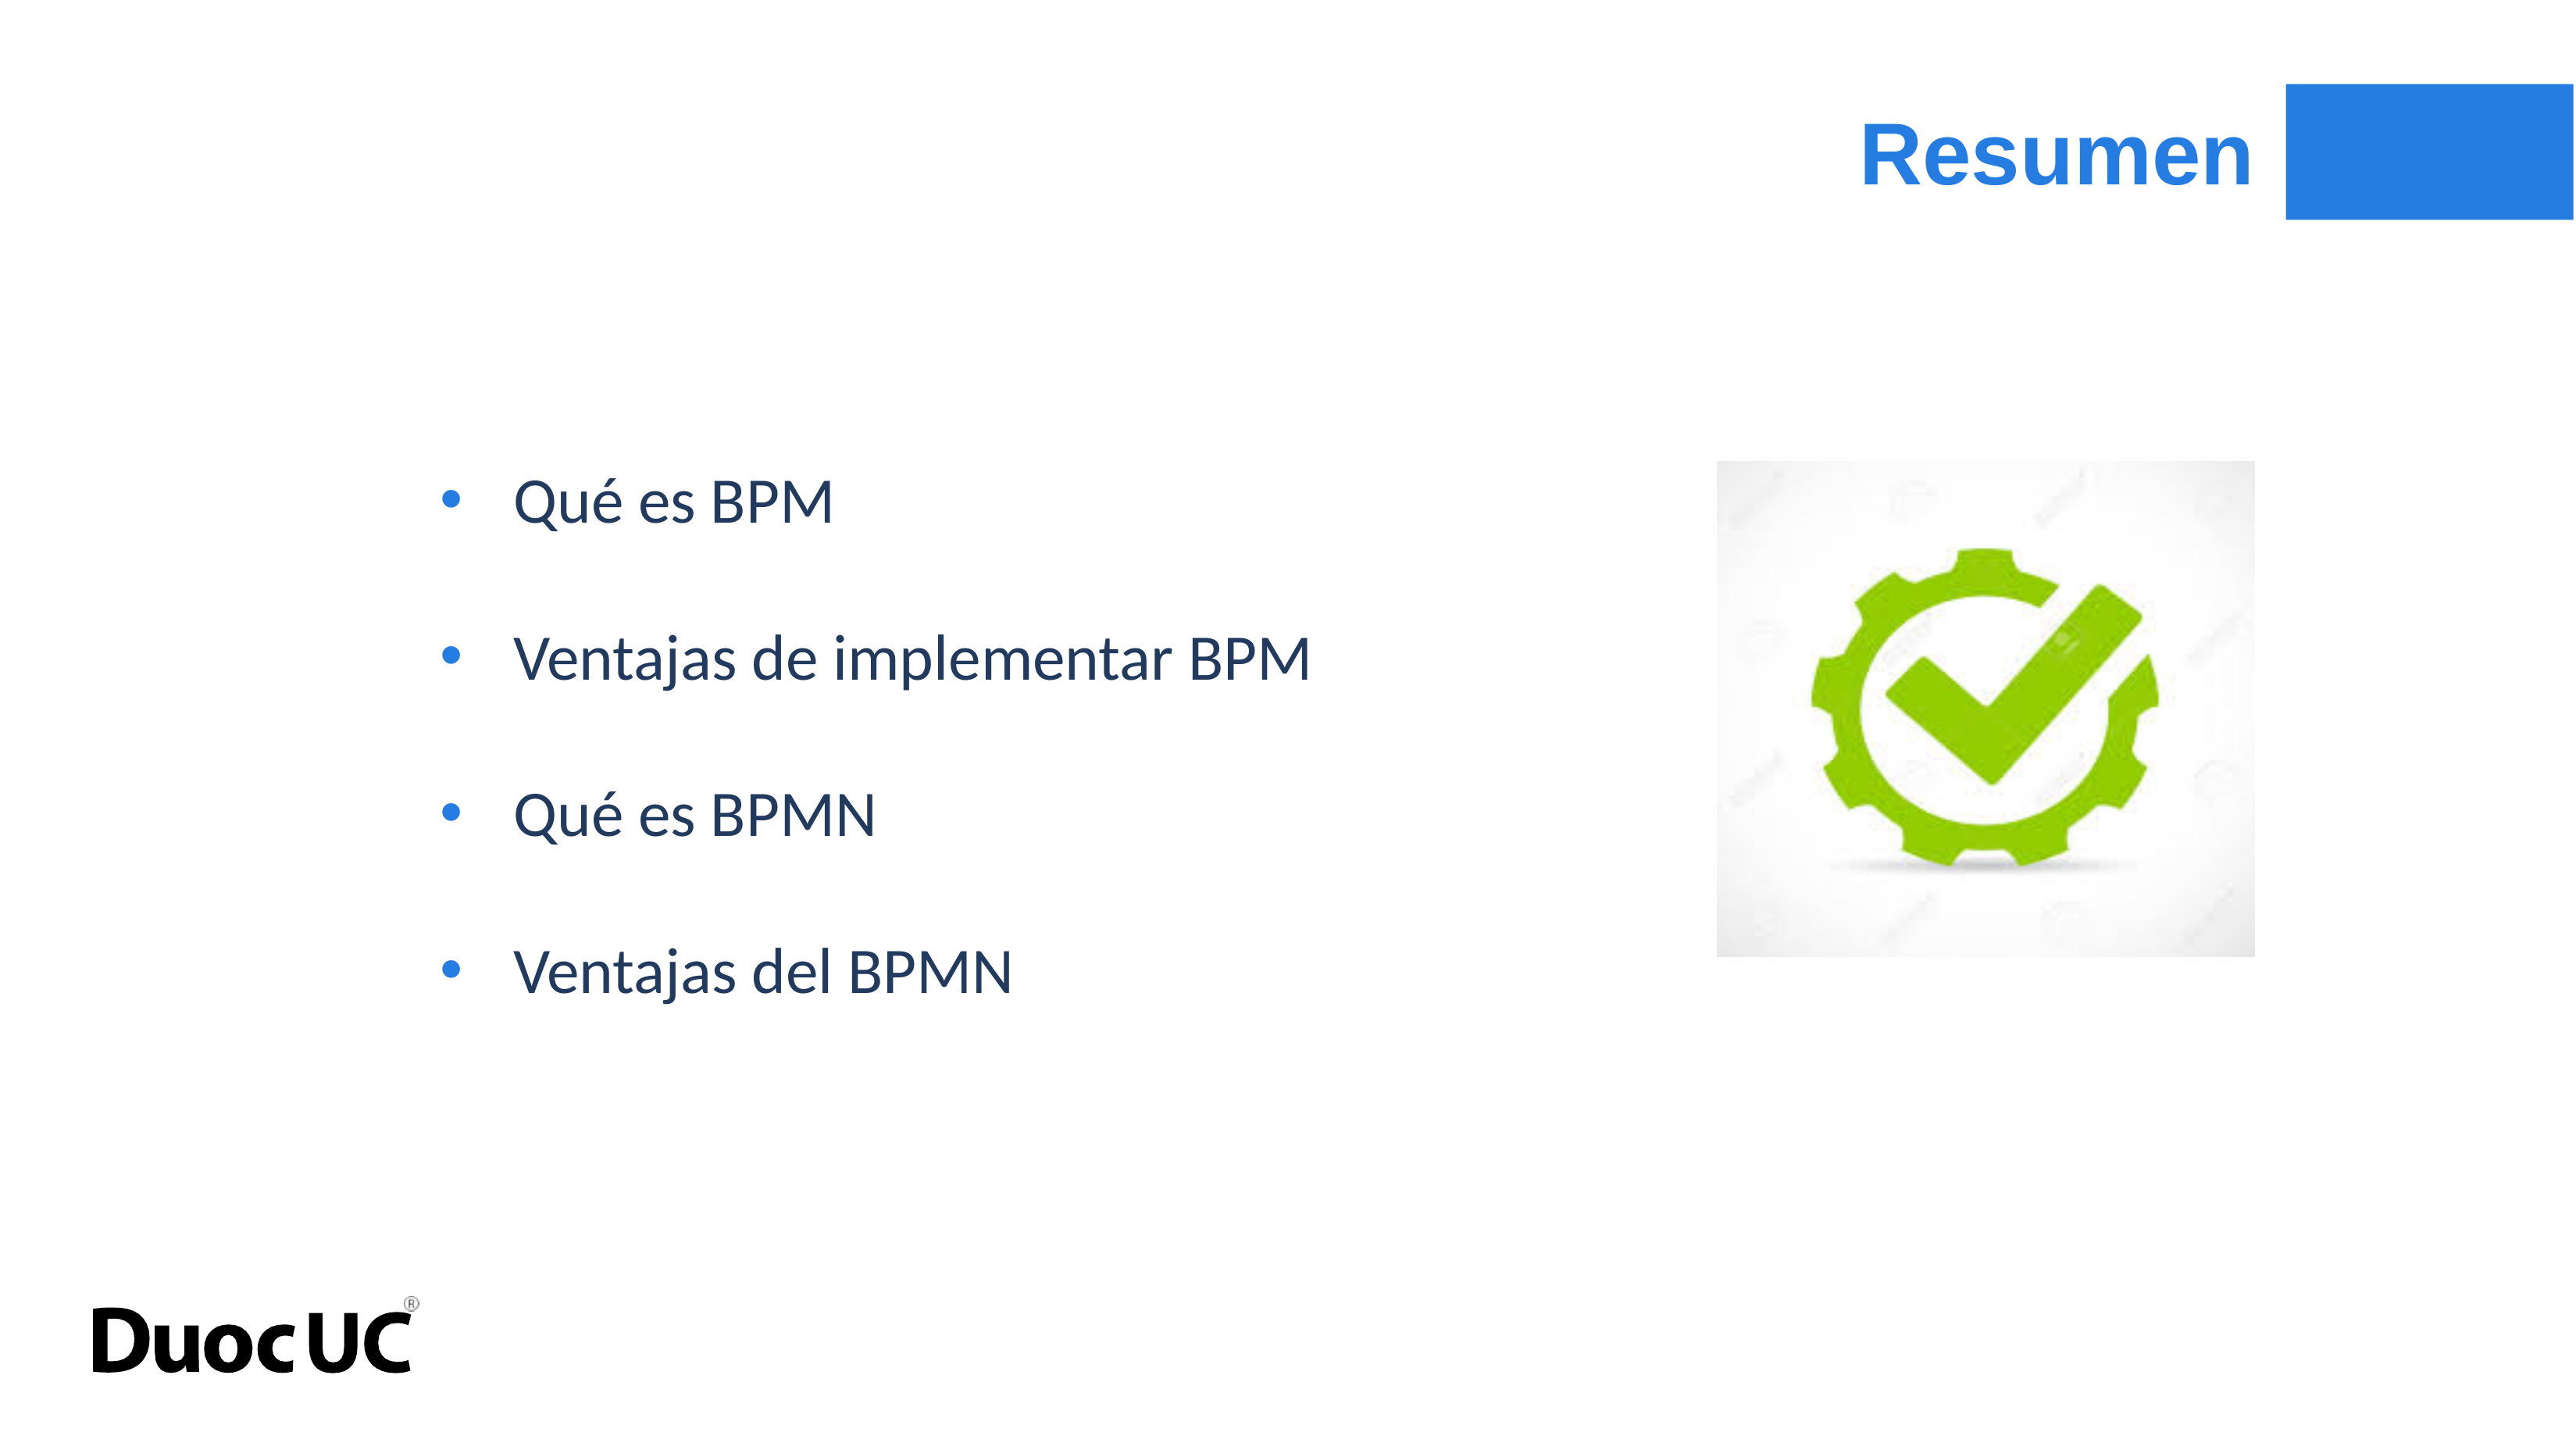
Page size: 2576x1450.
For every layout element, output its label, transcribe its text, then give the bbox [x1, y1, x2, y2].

text_box Qué es BPM Ventajas de implementar BPM Qué es BPMN Ventajas del BPMN [360, 461, 1337, 1013]
picture [1717, 460, 2255, 957]
list Resumen [604, 96, 2255, 204]
picture [404, 1296, 419, 1312]
